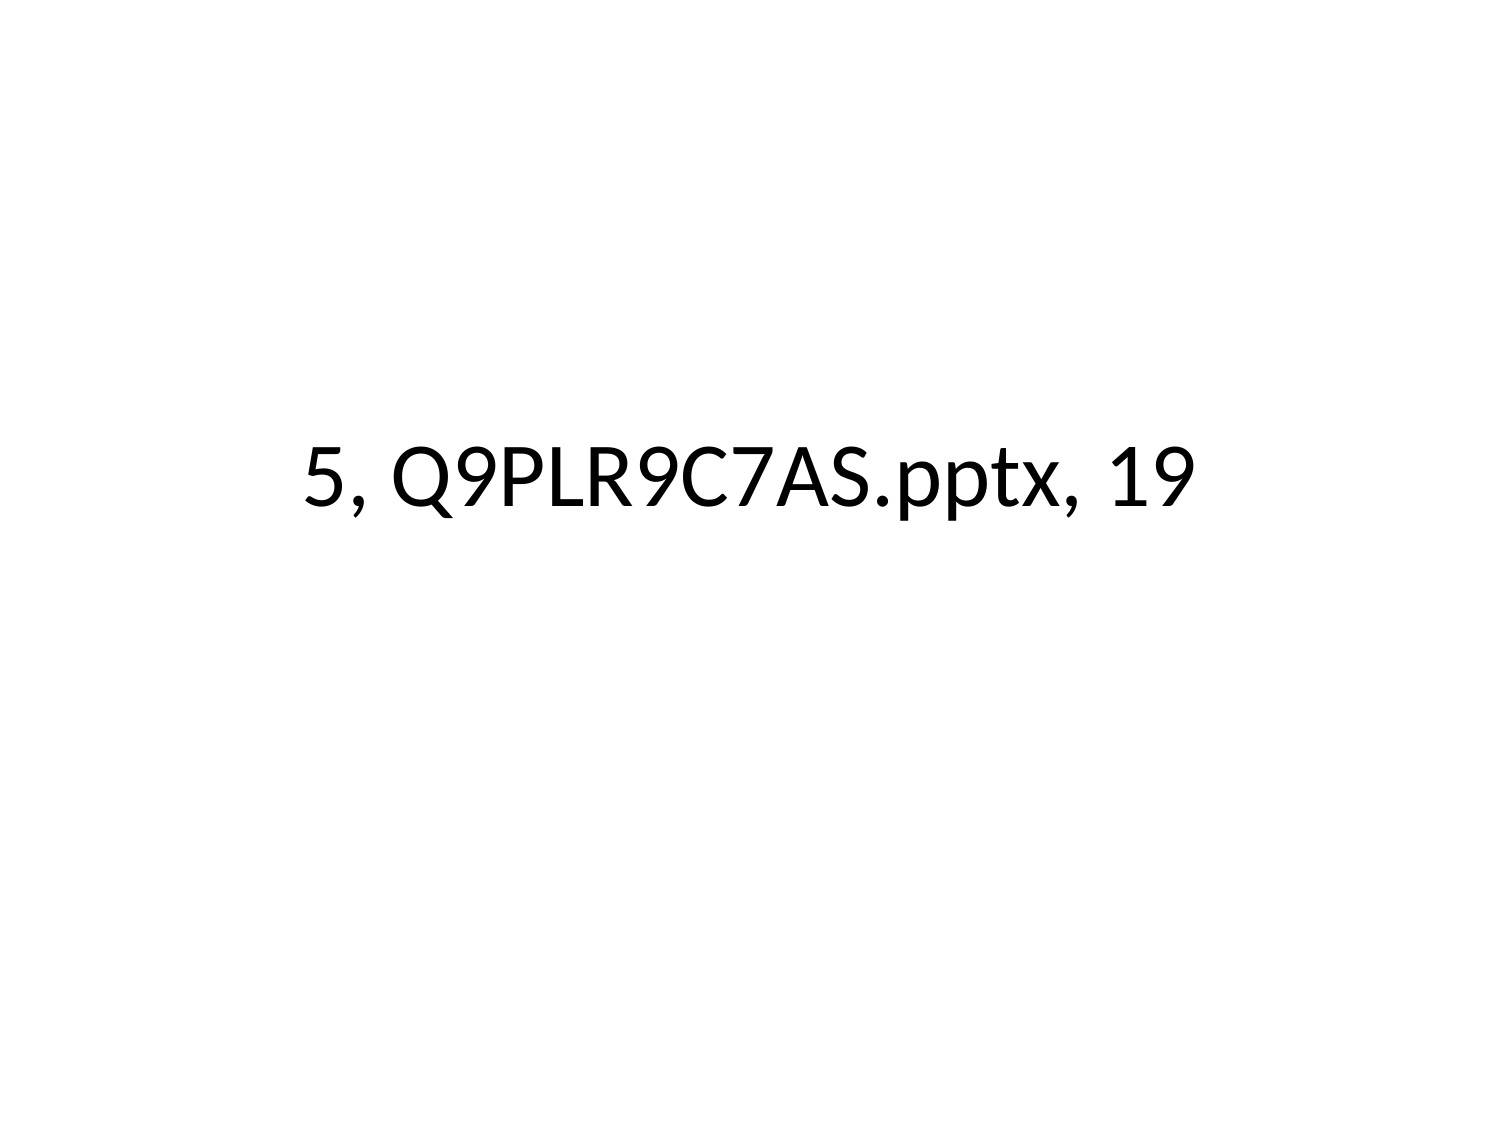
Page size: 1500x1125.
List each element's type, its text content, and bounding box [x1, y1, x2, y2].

title 5, Q9PLR9C7AS.pptx, 19 [112, 349, 1388, 591]
